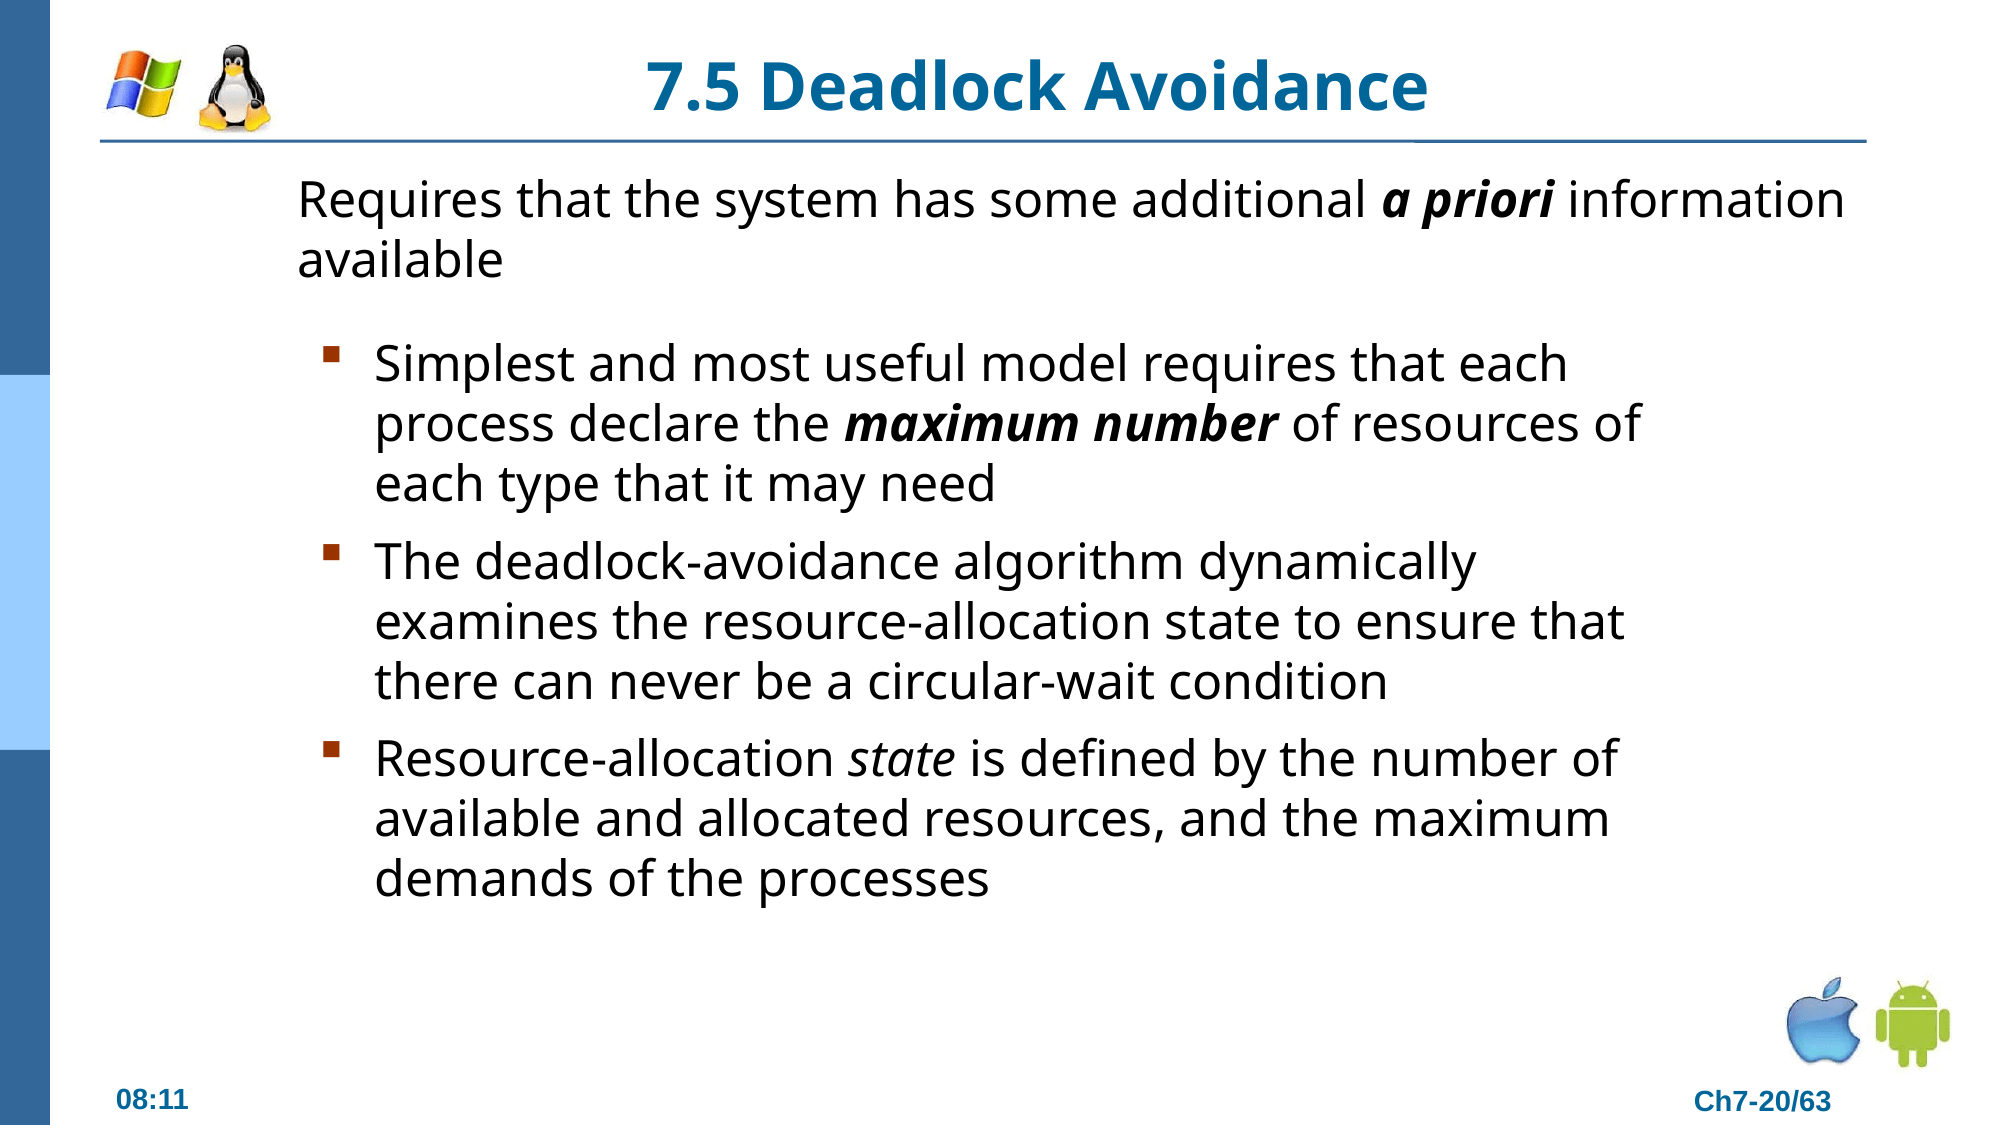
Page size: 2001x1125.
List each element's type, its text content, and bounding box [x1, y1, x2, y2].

text_box Requires that the system has some additional a priori information available [282, 160, 1892, 296]
picture [99, 36, 285, 137]
title 7.5 Deadlock Avoidance [401, 37, 1675, 132]
picture [1774, 973, 1959, 1074]
list Simplest and most useful model requires that each process declare the maximum number of resources of each type that it may need The deadlock-avoidance algorithm dynamically examines the resource-allocation state to ensure that there can never be a circular-wait condition Resource-allocation state is defined by the number of available and allocated resources, and the maximum demands of the processes [303, 324, 1697, 945]
